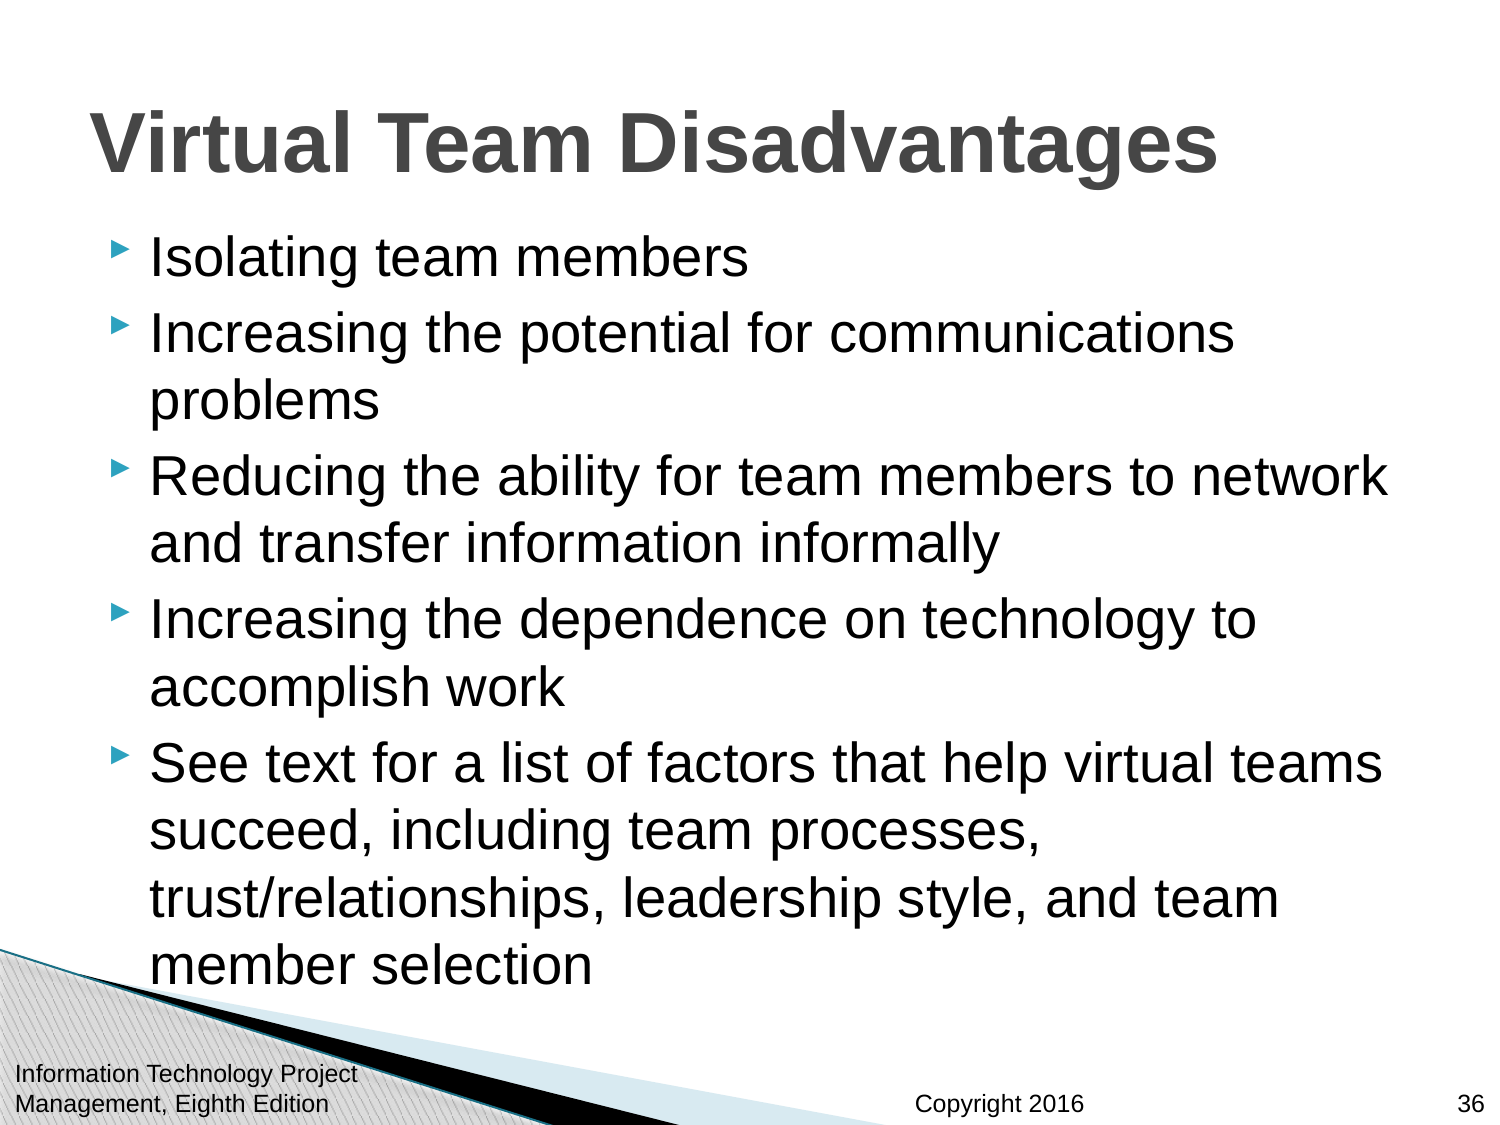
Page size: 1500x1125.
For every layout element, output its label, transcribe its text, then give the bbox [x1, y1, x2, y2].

slide_number 36 [1408, 1065, 1500, 1125]
title Virtual Team Disadvantages [75, 45, 1425, 233]
footer Information Technology Project Management, Eighth Edition [0, 1065, 425, 1125]
list Isolating team members Increasing the potential for communications problems Reducing the ability for team members to network and transfer information informally Increasing the dependence on technology to accomplish work See text for a list of factors that help virtual teams succeed, including team processes, trust/relationships, leadership style, and team member selection [74, 212, 1451, 956]
